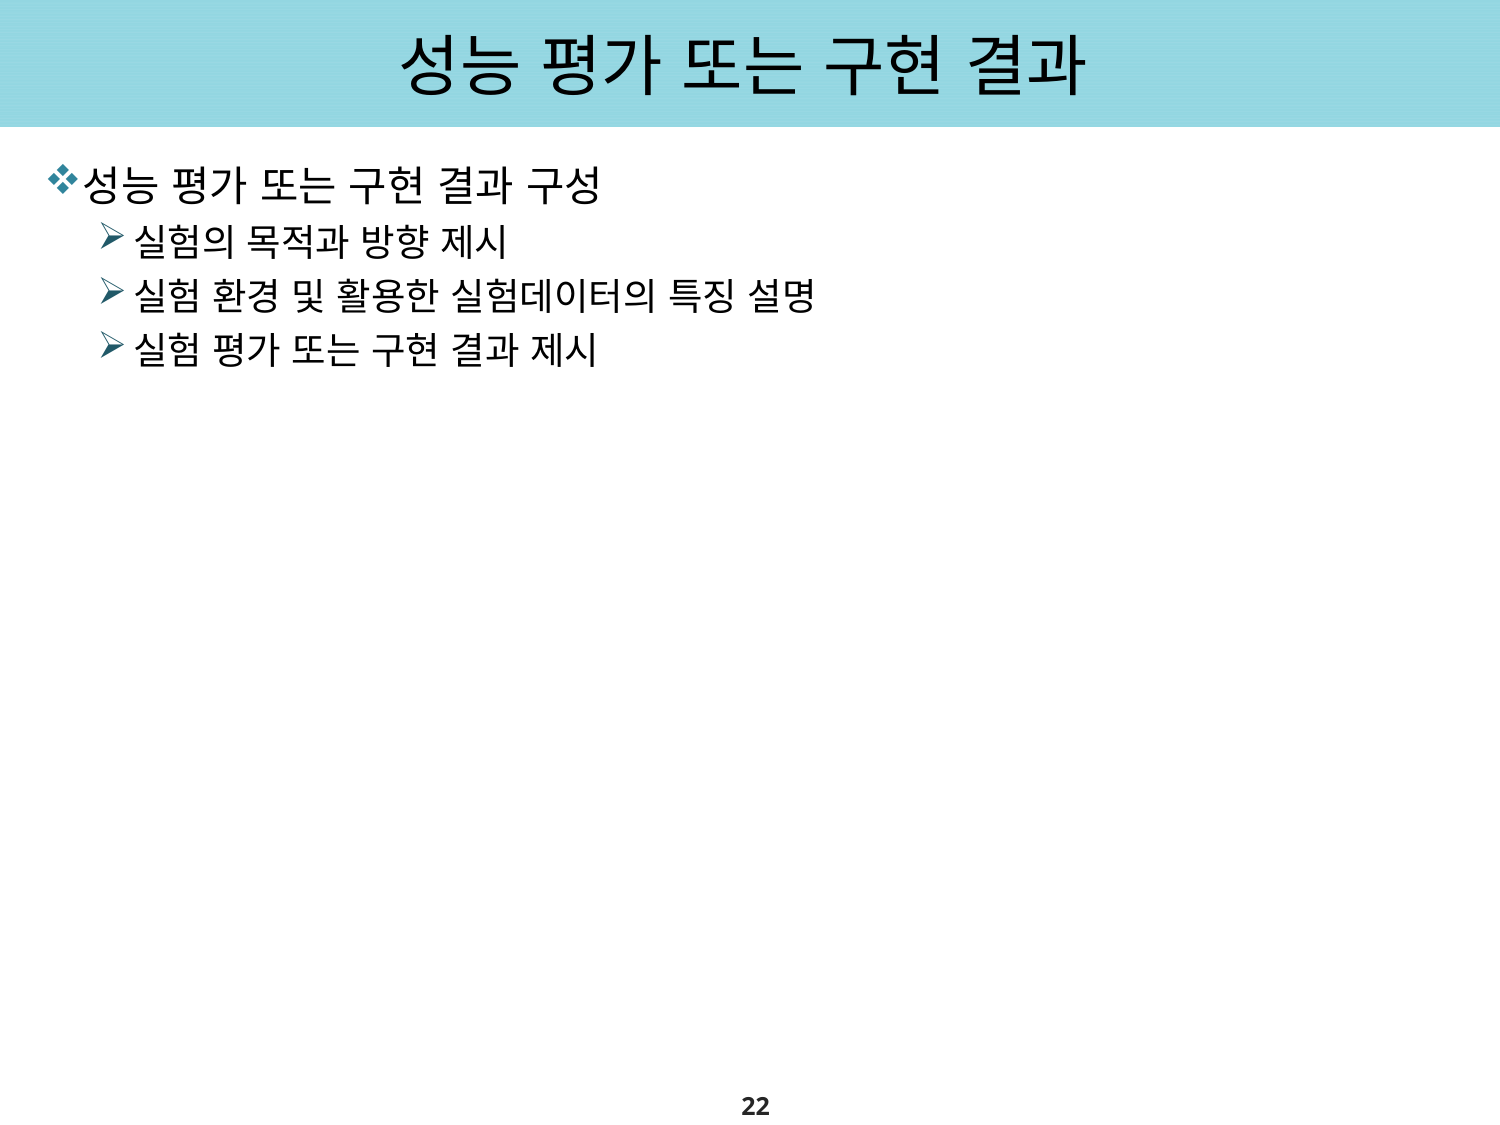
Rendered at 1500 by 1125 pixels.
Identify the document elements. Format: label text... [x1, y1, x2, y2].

list 성능 평가 또는 구현 결과 구성 실험의 목적과 방향 제시 실험 환경 및 활용한 실험데이터의 특징 설명 실험 평가 또는 구현 결과 제시 [29, 141, 1471, 1081]
title 성능 평가 또는 구현 결과 [34, 9, 1453, 119]
picture [0, 0, 1500, 127]
